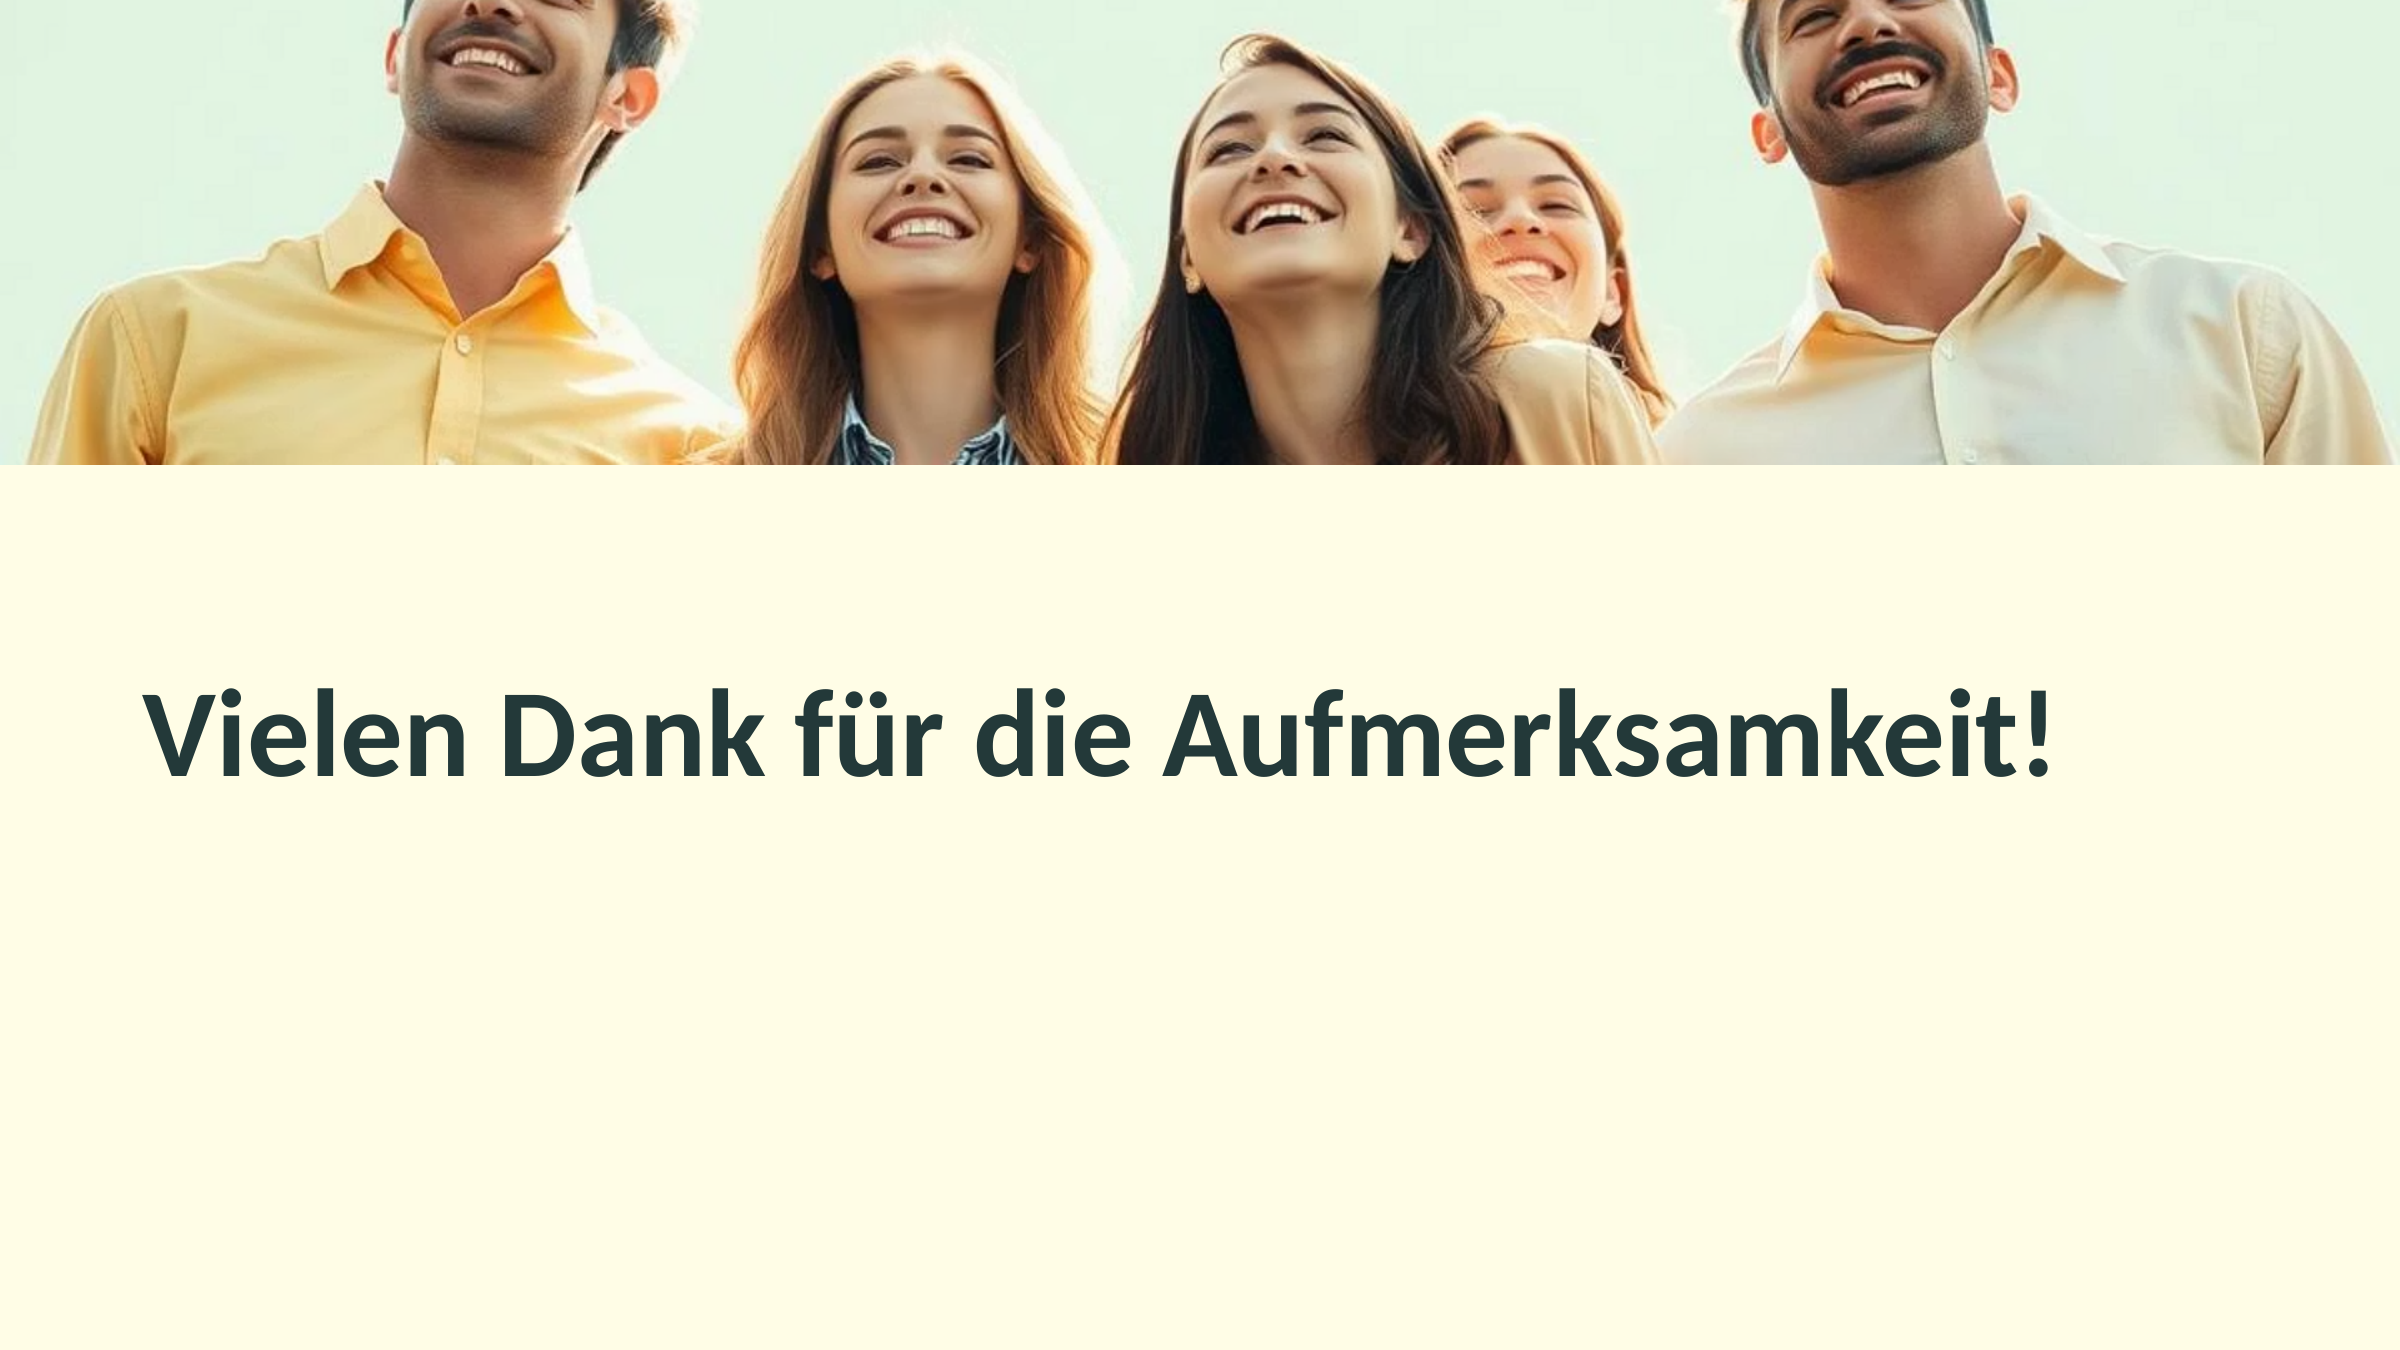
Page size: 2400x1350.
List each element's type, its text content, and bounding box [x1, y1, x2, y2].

text_box Vielen Dank für die Aufmerksamkeit! [130, 686, 2074, 1075]
picture [0, 0, 2400, 466]
